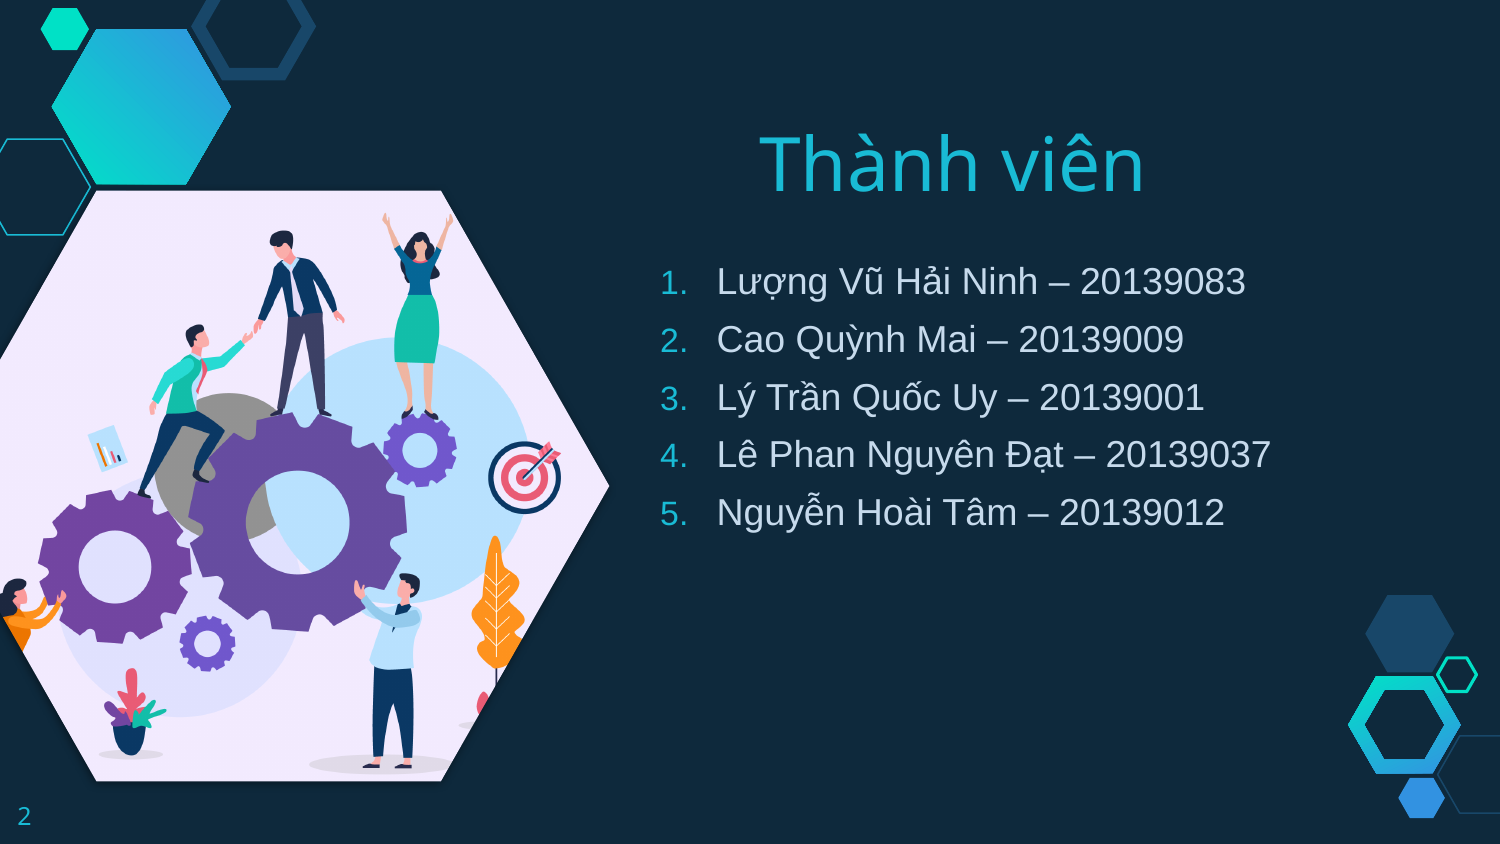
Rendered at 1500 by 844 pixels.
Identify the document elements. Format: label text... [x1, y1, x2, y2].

title Thành viên [645, 100, 1261, 223]
slide_number 2 [2, 791, 93, 844]
list Lượng Vũ Hải Ninh – 20139083 Cao Quỳnh Mai – 20139009 Lý Trần Quốc Uy – 20139001 Lê Phan Nguyên Đạt – 20139037 Nguyễn Hoài Tâm – 20139012 [645, 242, 1306, 733]
picture [0, 190, 610, 782]
